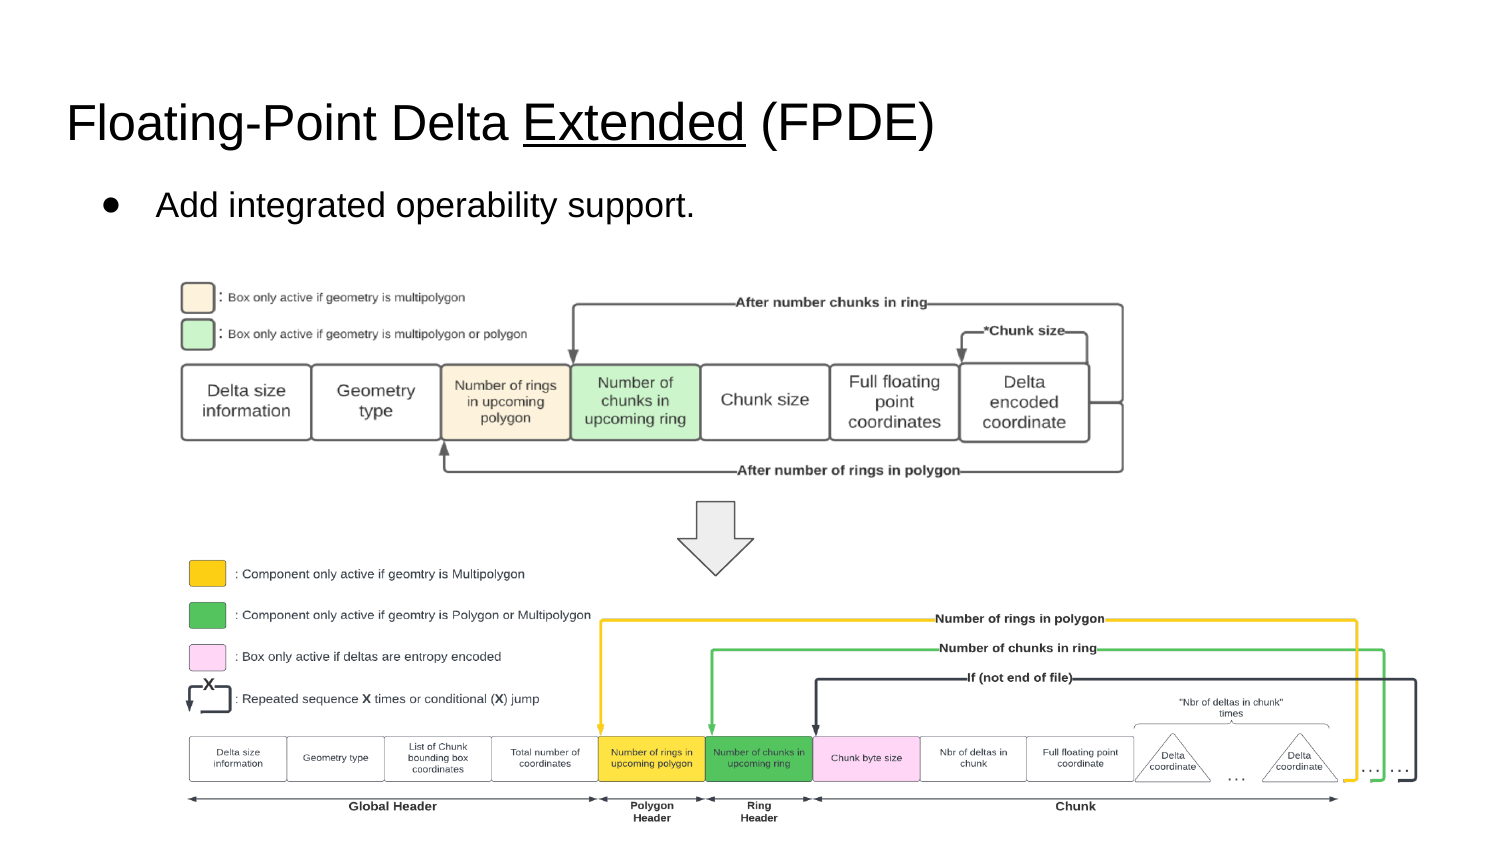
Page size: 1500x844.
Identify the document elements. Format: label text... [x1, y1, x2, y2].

picture [167, 539, 1421, 844]
title Floating-Point Delta Extended (FPDE) [51, 72, 1449, 167]
picture [175, 280, 1142, 478]
text_box Add integrated operability support. [65, 166, 1011, 240]
text_box [696, 501, 735, 538]
